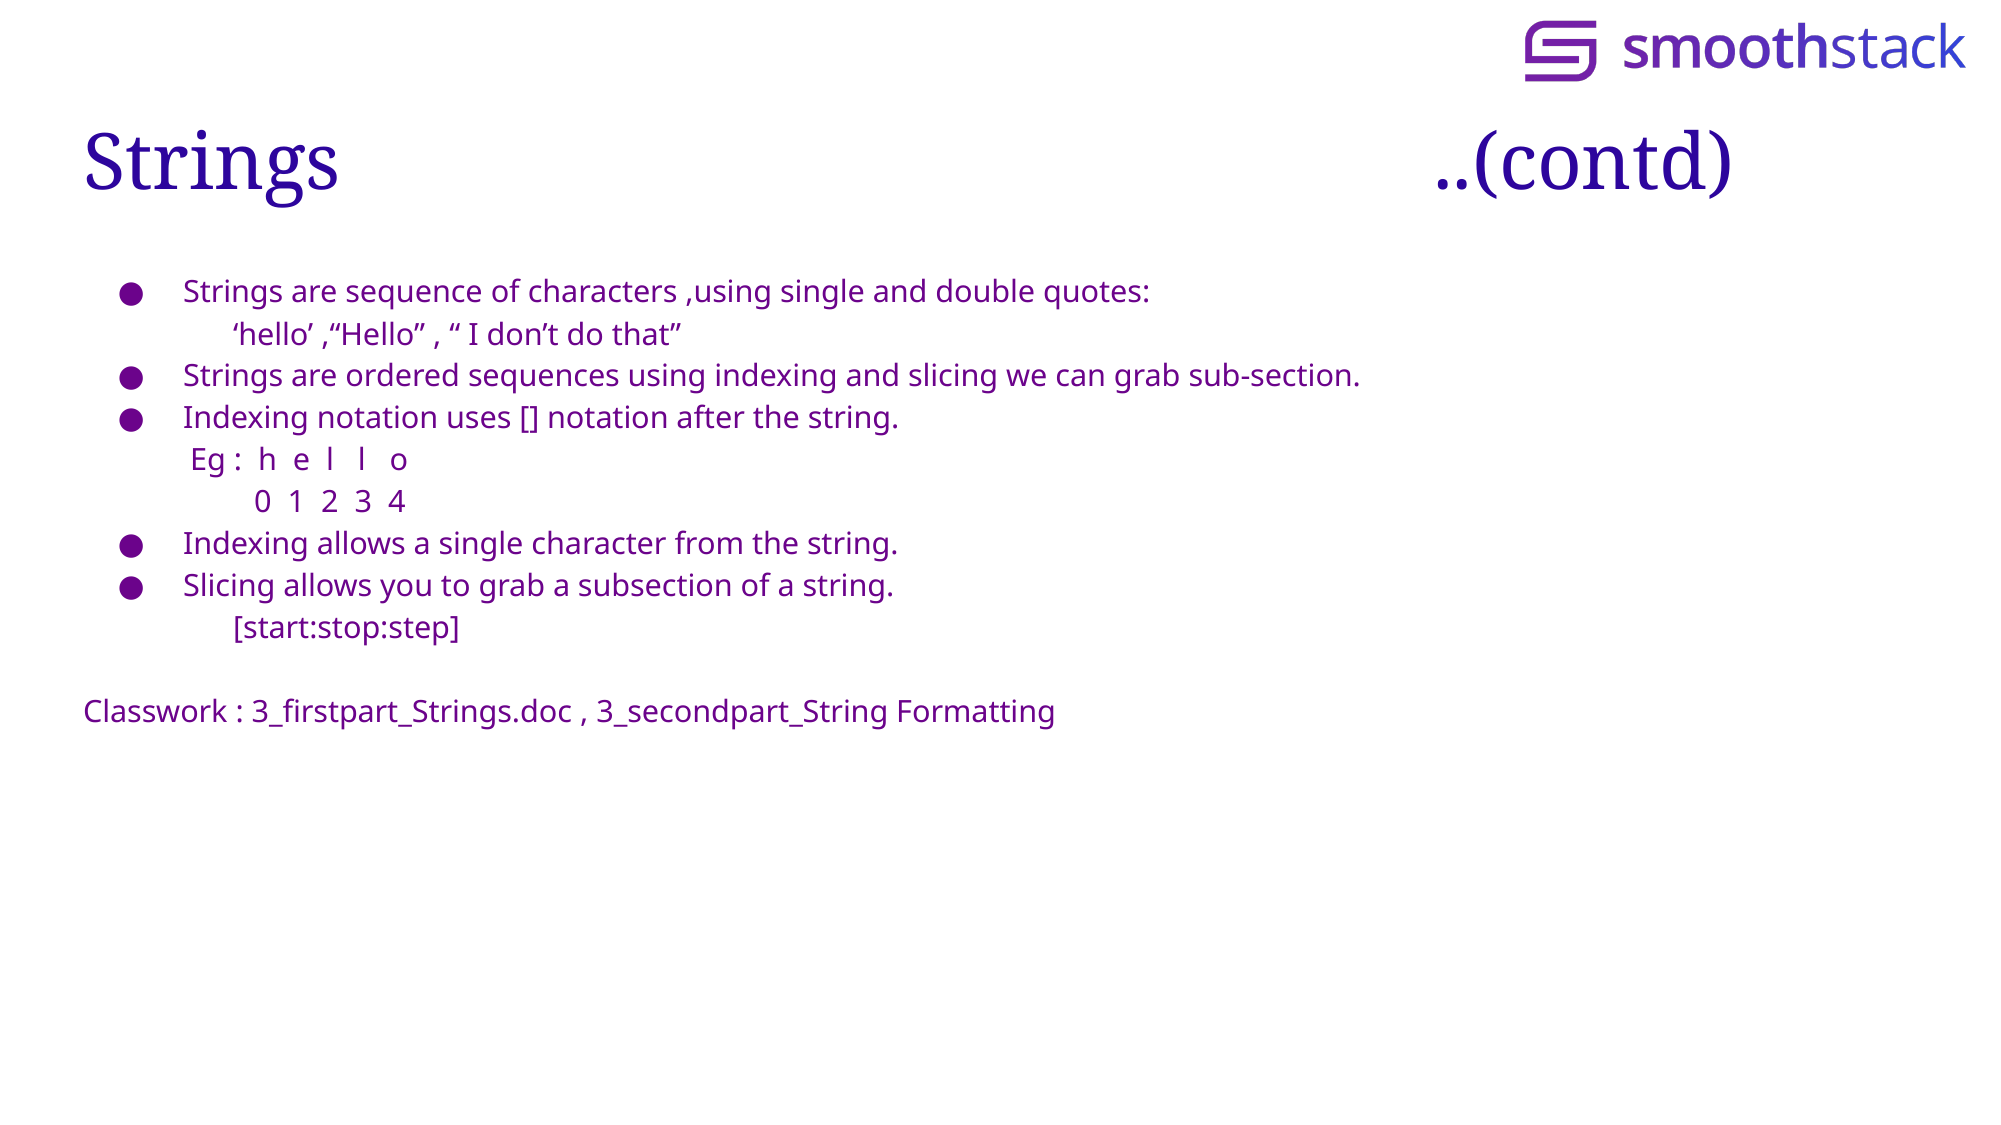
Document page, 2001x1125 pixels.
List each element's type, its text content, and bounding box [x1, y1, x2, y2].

list Strings are sequence of characters ,using single and double quotes: ‘hello’ ,“Hello” , “ I don’t do that” Strings are ordered sequences using indexing and slicing we can grab sub-section. Indexing notation uses [] notation after the string. Eg : h e l l o 0 1 2 3 4 Indexing allows a single character from the string. Slicing allows you to grab a subsection of a string. [start:stop:step] Classwork : 3_firstpart_Strings.doc , 3_secondpart_String Formatting [68, 252, 1932, 1000]
title Strings ..(contd) [68, 97, 1932, 223]
picture [1521, 16, 1968, 85]
